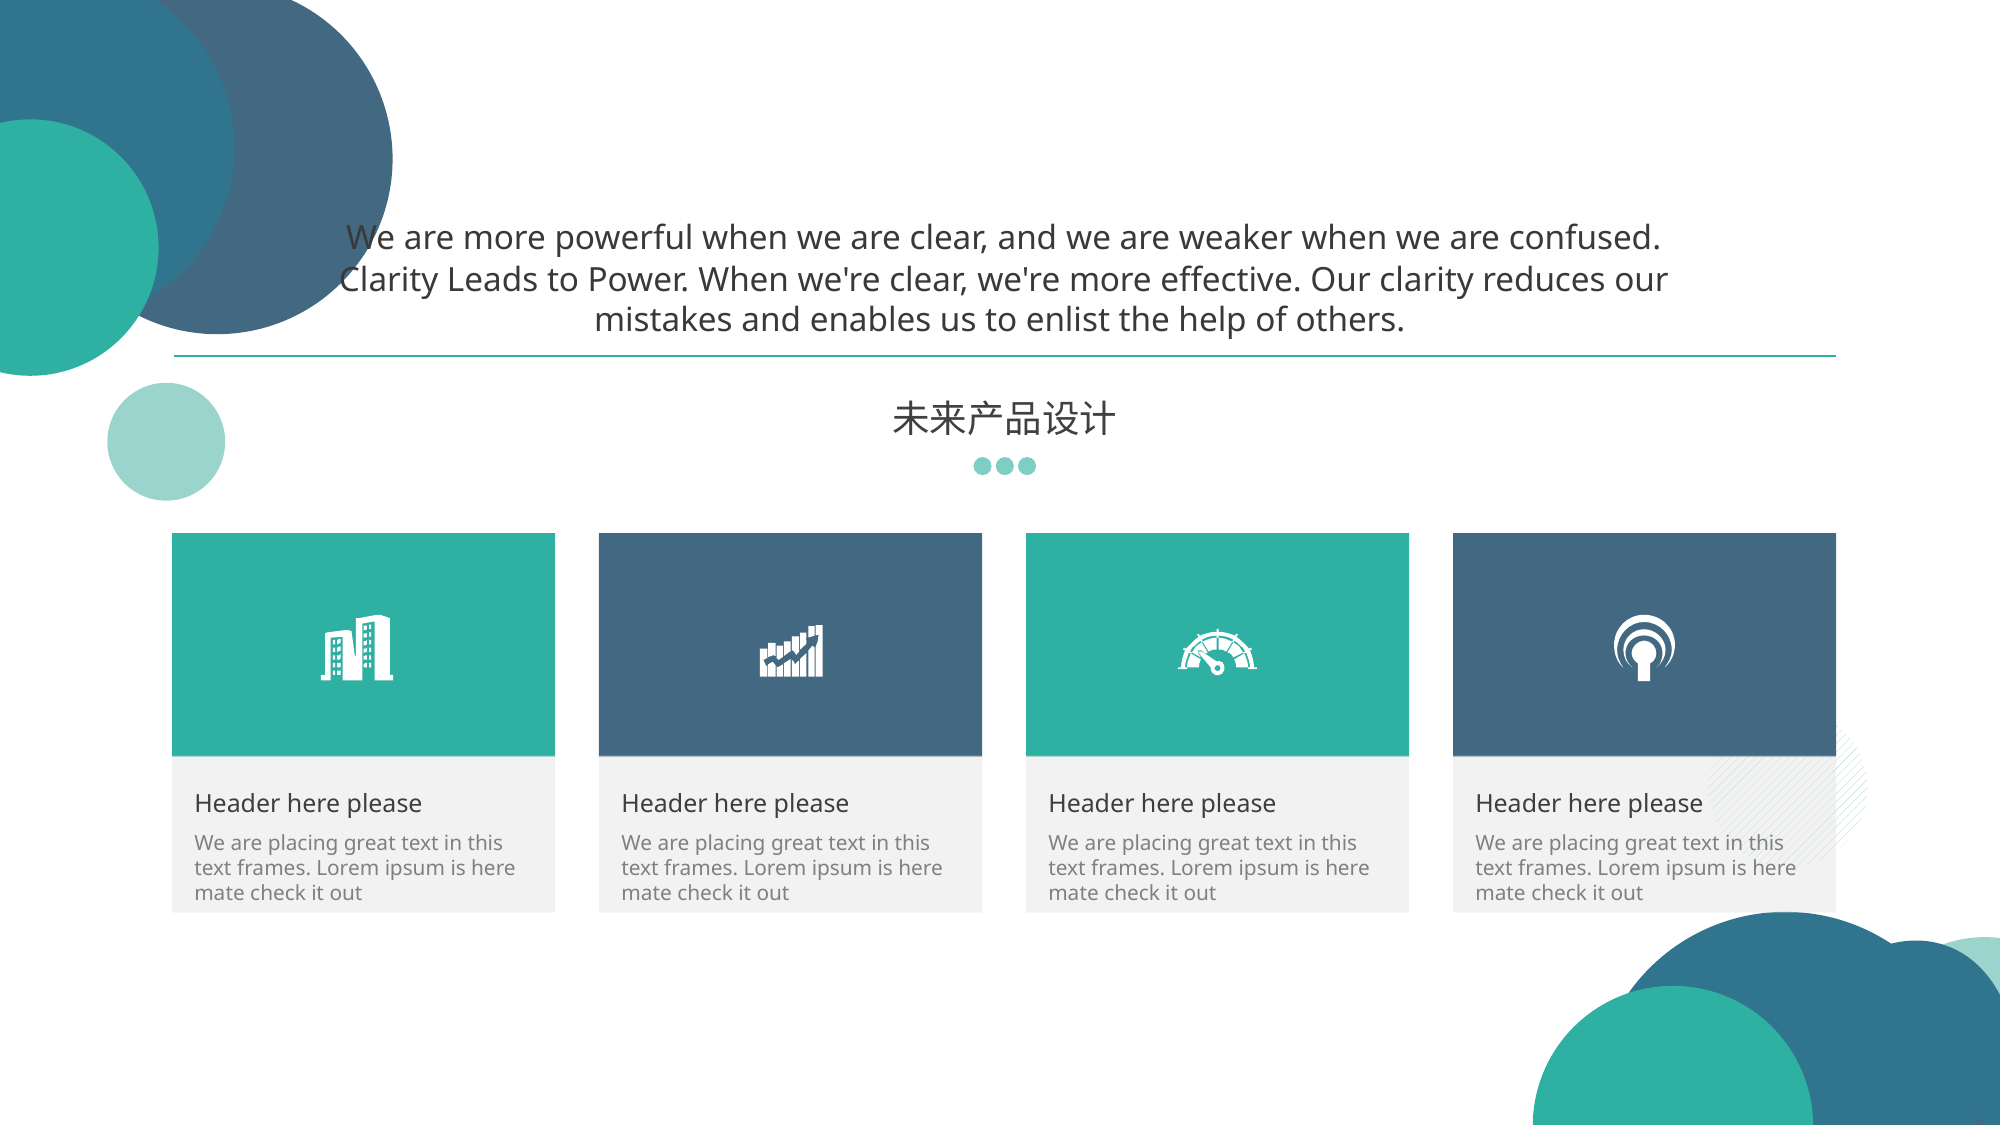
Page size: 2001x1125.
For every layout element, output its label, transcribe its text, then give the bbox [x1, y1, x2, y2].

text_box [1453, 532, 1837, 914]
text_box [171, 532, 556, 914]
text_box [598, 532, 983, 914]
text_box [1439, 843, 2000, 1125]
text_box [1025, 532, 1410, 914]
text_box We are more powerful when we are clear, and we are weaker when we are confused. [432, 208, 2000, 264]
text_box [0, 0, 432, 377]
text_box 未来产品设计 [877, 387, 1133, 448]
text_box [973, 456, 1037, 476]
text_box Clarity Leads to Power. When we're clear, we're more effective. Our clarity reduces our mistakes and enables us to enlist the help of others. [432, 251, 1758, 346]
